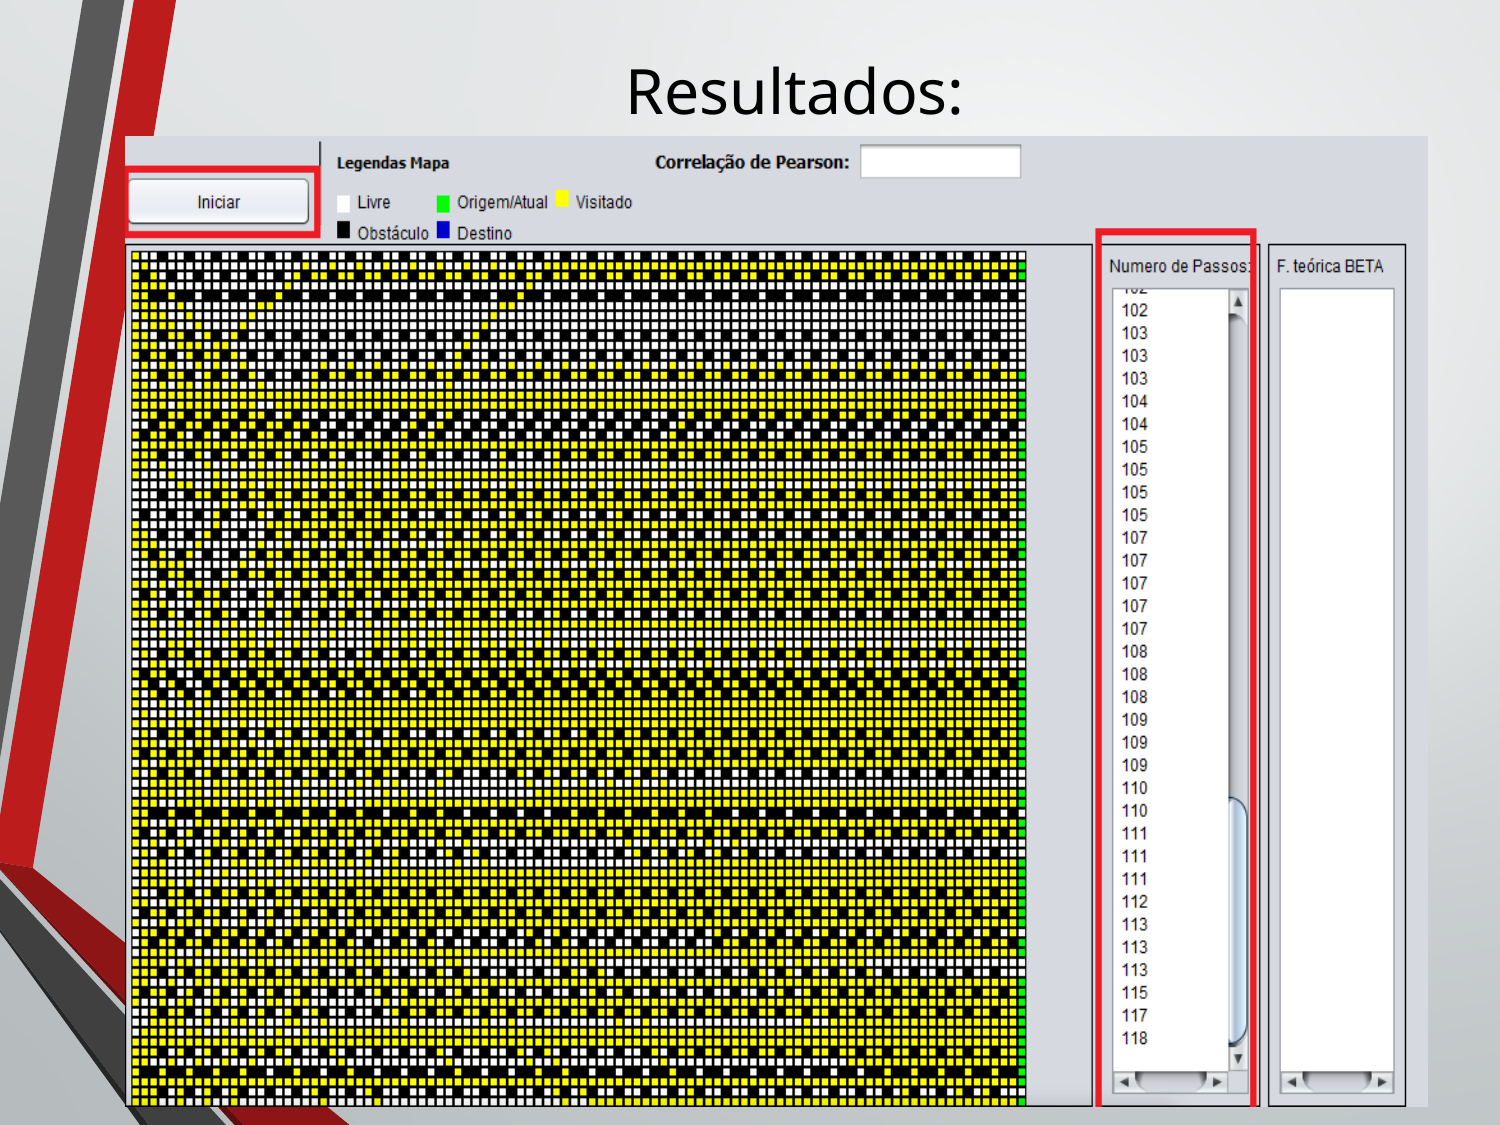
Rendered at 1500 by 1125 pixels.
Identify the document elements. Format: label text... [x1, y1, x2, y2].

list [125, 136, 1428, 1107]
title Resultados: [163, 19, 1428, 136]
